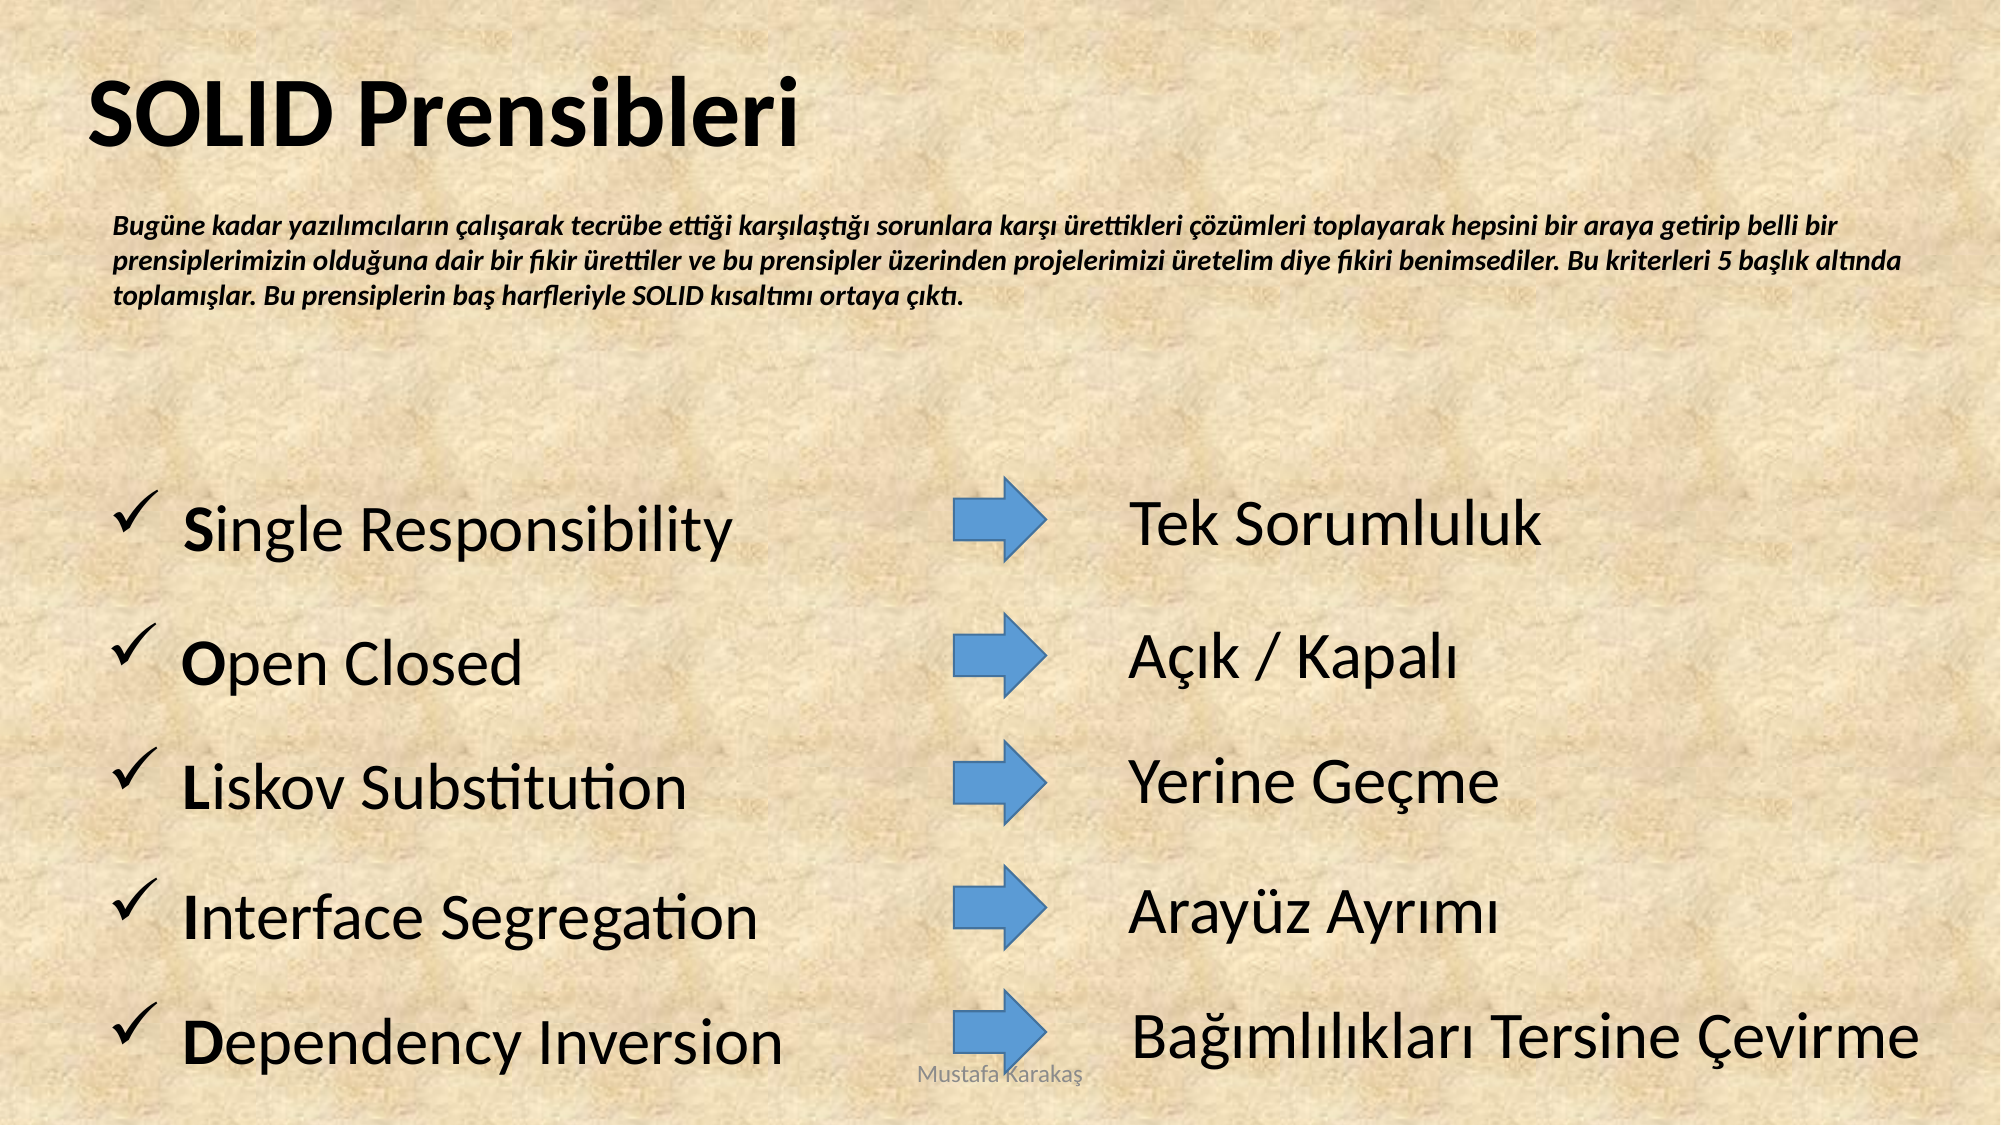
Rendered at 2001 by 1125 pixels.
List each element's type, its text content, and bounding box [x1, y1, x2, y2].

text_box Açık / Kapalı [1114, 604, 1475, 700]
text_box [952, 475, 1048, 564]
text_box [952, 611, 1048, 700]
text_box Bağımlılıkları Tersine Çevirme [1116, 983, 1937, 1079]
text_box [952, 988, 1048, 1042]
text_box Interface Segregation [92, 865, 776, 961]
text_box Liskov Substitution [93, 735, 704, 831]
text_box Bugüne kadar yazılımcıların çalışarak tecrübe ettiği karşılaştığı sorunlara karşı ürettikleri çözümleri toplayarak hepsini bir araya getirip belli bir prensiplerimizin olduğuna dair bir fikir ürettiler ve bu prensipler üzerinden projelerimizi üretelim diye fikiri benimsediler. Bu kriterleri 5 başlık altında toplamışlar. Bu prensiplerin baş harfleriyle SOLID kısaltımı ortaya çıktı. [97, 199, 1971, 319]
footer Mustafa Karakaş [662, 1042, 1338, 1103]
text_box Open Closed [91, 611, 541, 707]
text_box Yerine Geçme [1113, 729, 1517, 824]
text_box Single Responsibility [93, 477, 749, 573]
picture [0, 0, 2001, 1125]
text_box [952, 863, 1048, 952]
text_box Dependency Inversion [92, 990, 800, 1086]
text_box Tek Sorumluluk [1114, 471, 1558, 567]
text_box [952, 738, 1048, 827]
text_box Arayüz Ayrımı [1114, 859, 1517, 955]
text_box SOLID Prensibleri [72, 39, 817, 174]
